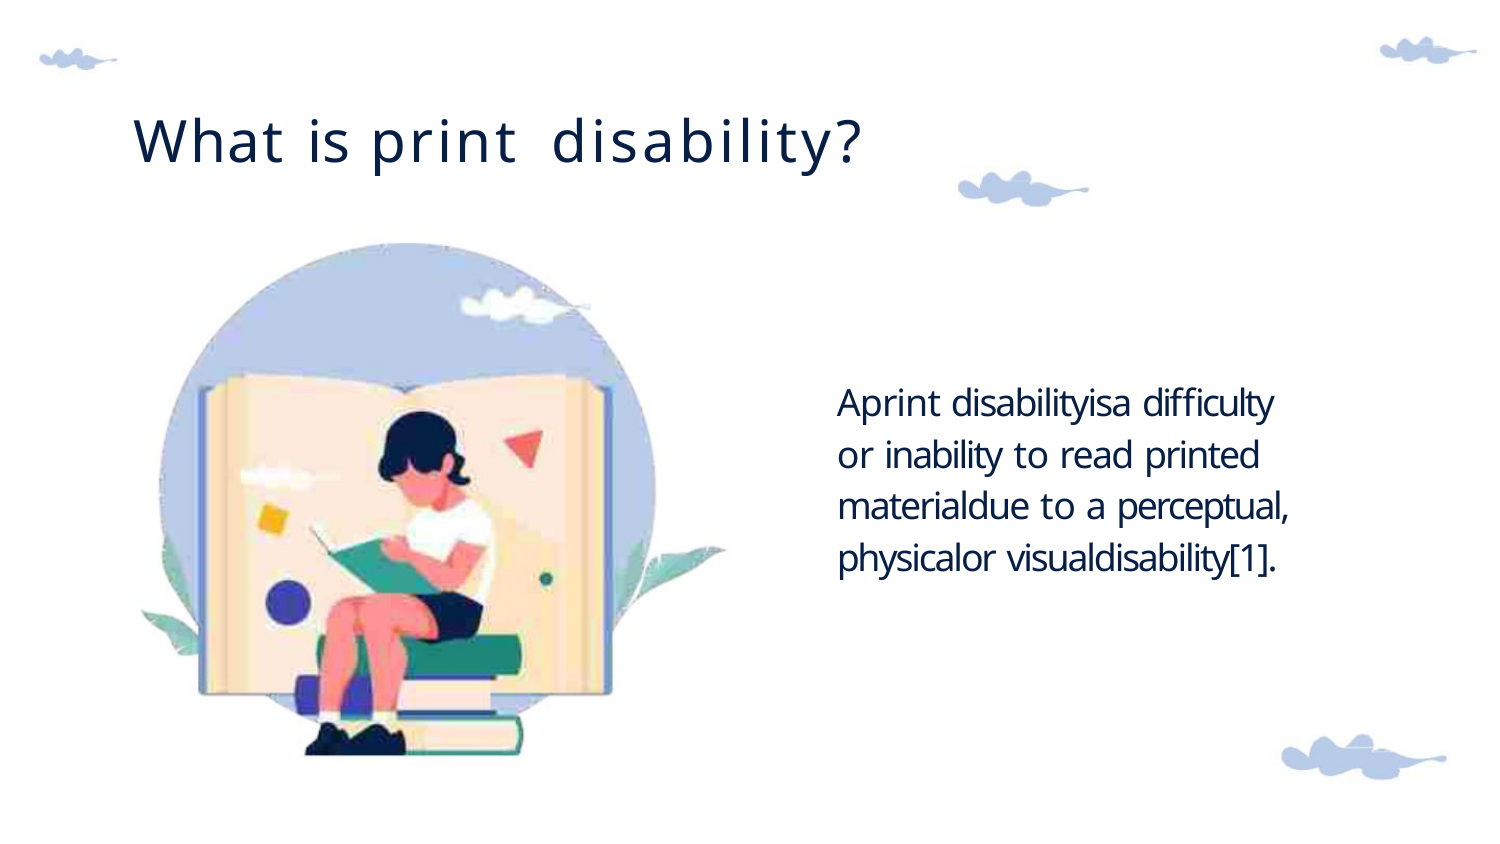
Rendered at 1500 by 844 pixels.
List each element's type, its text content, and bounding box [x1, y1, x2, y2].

text_box or inability to read printed materialdue to a perceptual, physicalor visualdisability[1]. [836, 422, 1450, 580]
text_box What is print disability? [133, 102, 944, 174]
text_box [0, 0, 1500, 844]
text_box Aprint disabilityisa difficulty [836, 370, 1416, 422]
